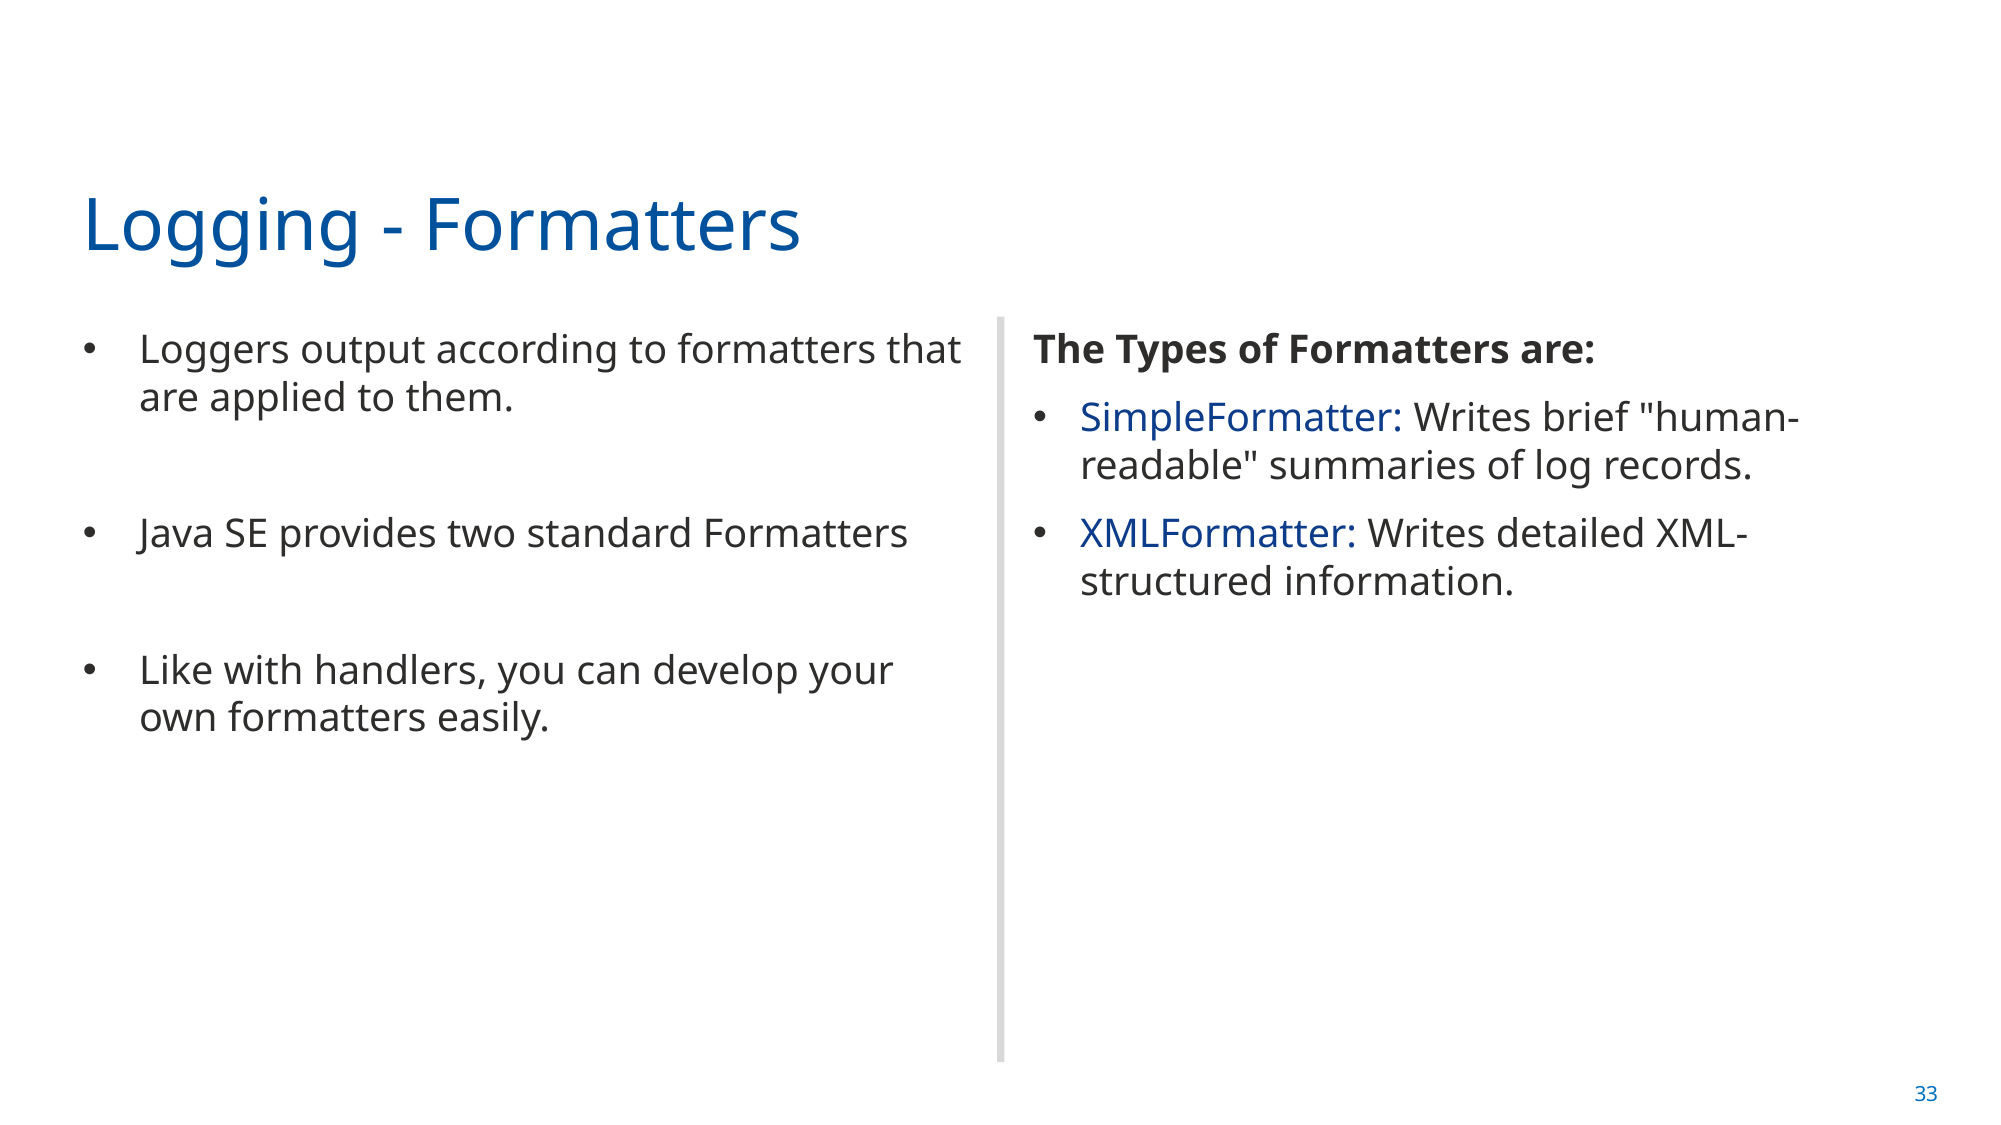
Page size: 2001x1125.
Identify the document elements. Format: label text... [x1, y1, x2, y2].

title Logging - Formatters [67, 170, 1565, 273]
list Loggers output according to formatters that are applied to them. Java SE provides two standard Formatters Like with handlers, you can develop your own formatters easily. [67, 316, 984, 1063]
list The Types of Formatters are: SimpleFormatter: Writes brief "human-readable" summaries of log records. XMLFormatter: Writes detailed XML-structured information. [1018, 316, 1934, 1063]
